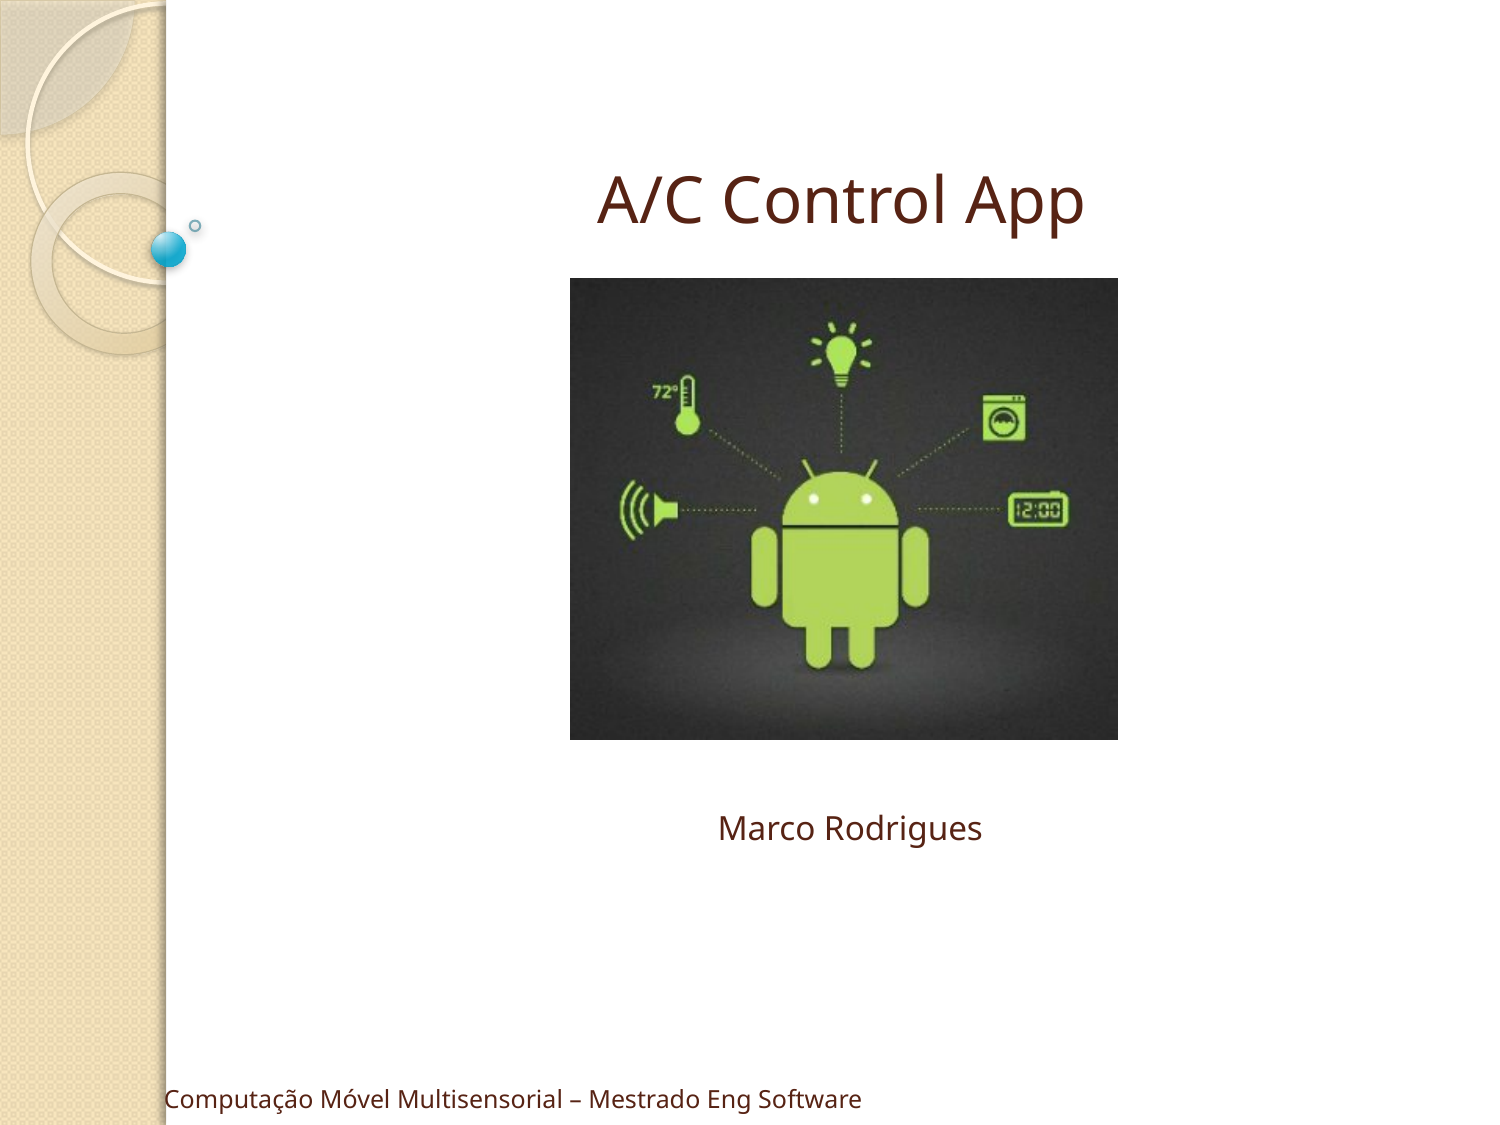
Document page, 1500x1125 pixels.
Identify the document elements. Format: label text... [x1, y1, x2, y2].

text_box Computação Móvel Multisensorial – Mestrado Eng Software [53, 1043, 975, 1122]
text_box Marco Rodrigues [620, 775, 1081, 855]
title A/C Control App [235, 71, 1451, 244]
picture [570, 278, 1118, 740]
